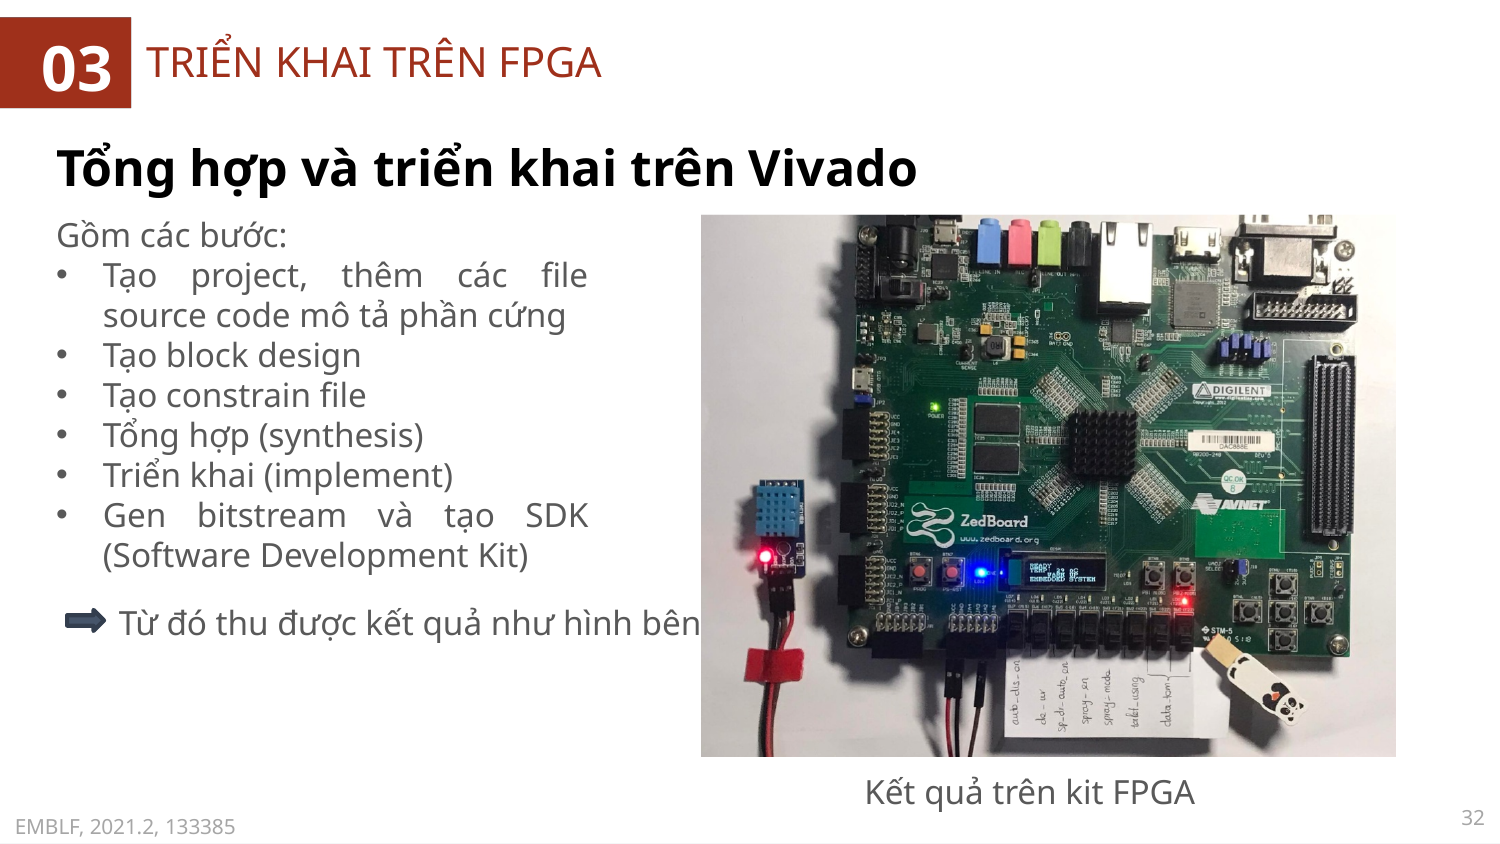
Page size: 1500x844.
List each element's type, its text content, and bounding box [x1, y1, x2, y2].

text_box [65, 607, 104, 633]
text_box EMBLF, 2021.2, 133385 [0, 806, 782, 844]
title TRIỂN KHAI TRÊN FPGA [133, 23, 1179, 105]
text_box [0, 15, 133, 110]
text_box 32 [1324, 796, 1500, 837]
text_box Tổng hợp và triển khai trên Vivado [41, 129, 1459, 264]
text_box Gồm các bước: Tạo project, thêm các file source code mô tả phần cứng Tạo block design Tạo constrain file Tổng hợp (synthesis) Triển khai (implement) Gen bitstream và tạo SDK (Software Development Kit) [41, 206, 604, 581]
picture [701, 137, 1396, 834]
text_box 03 [30, 15, 147, 103]
text_box Từ đó thu được kết quả như hình bên [104, 595, 771, 650]
